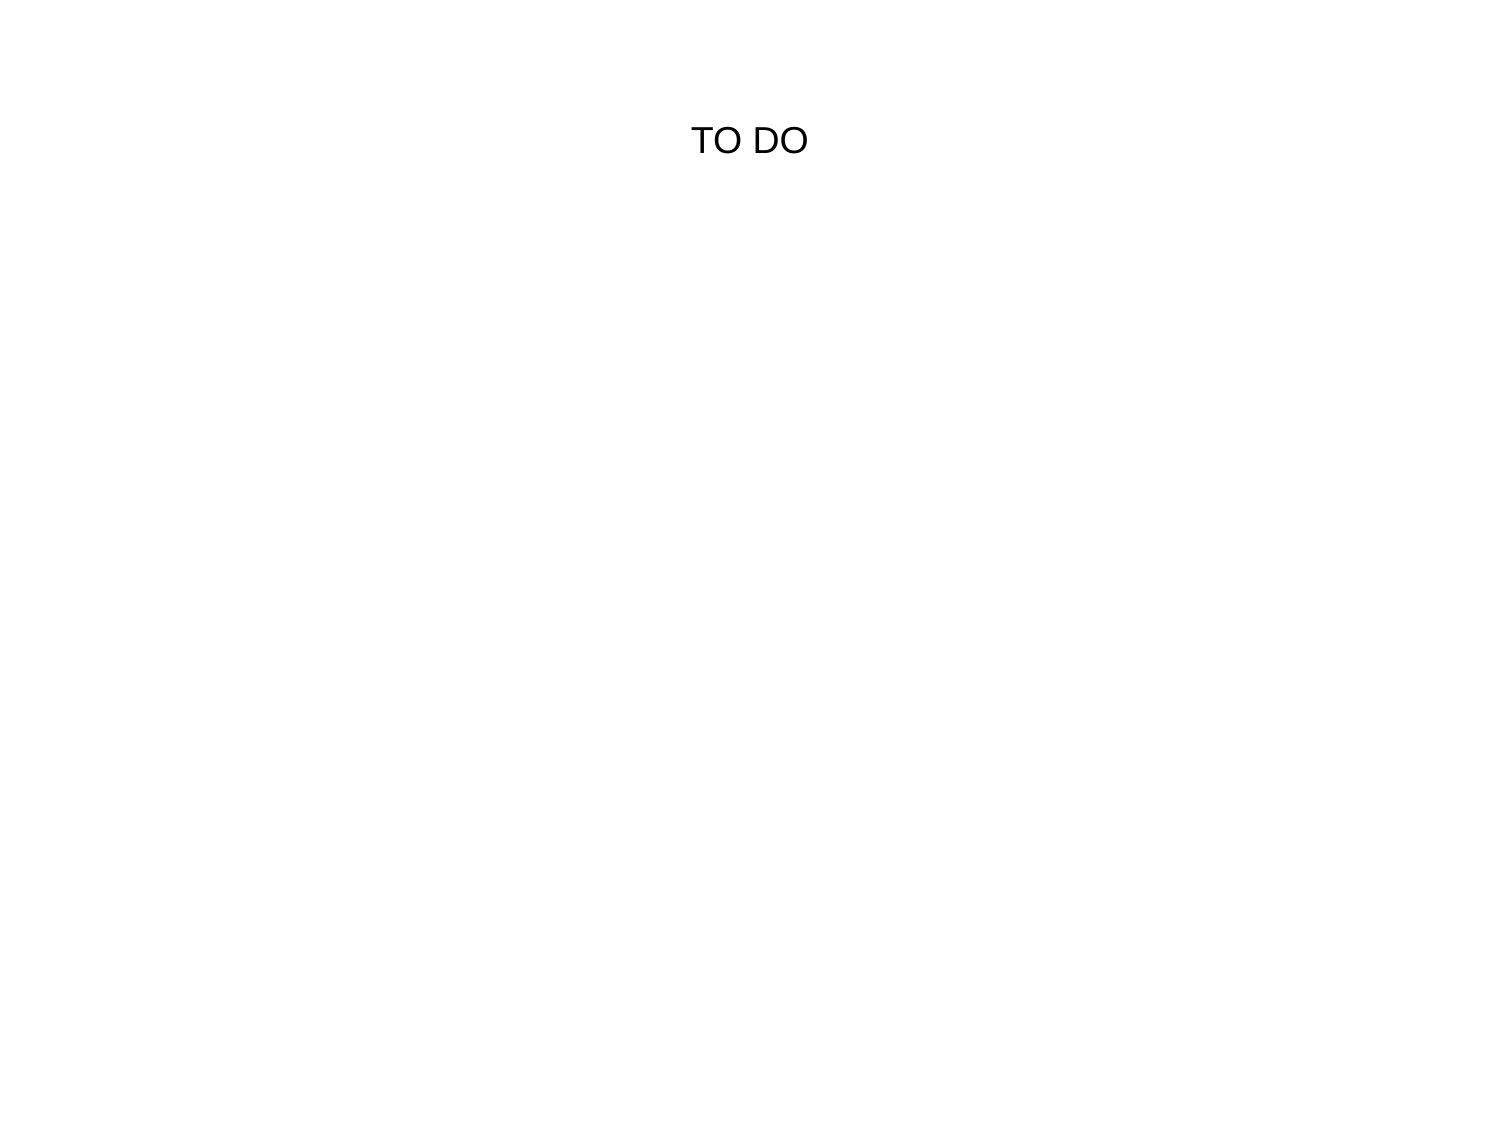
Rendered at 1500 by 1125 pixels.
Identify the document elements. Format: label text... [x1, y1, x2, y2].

title TO DO [75, 45, 1425, 233]
